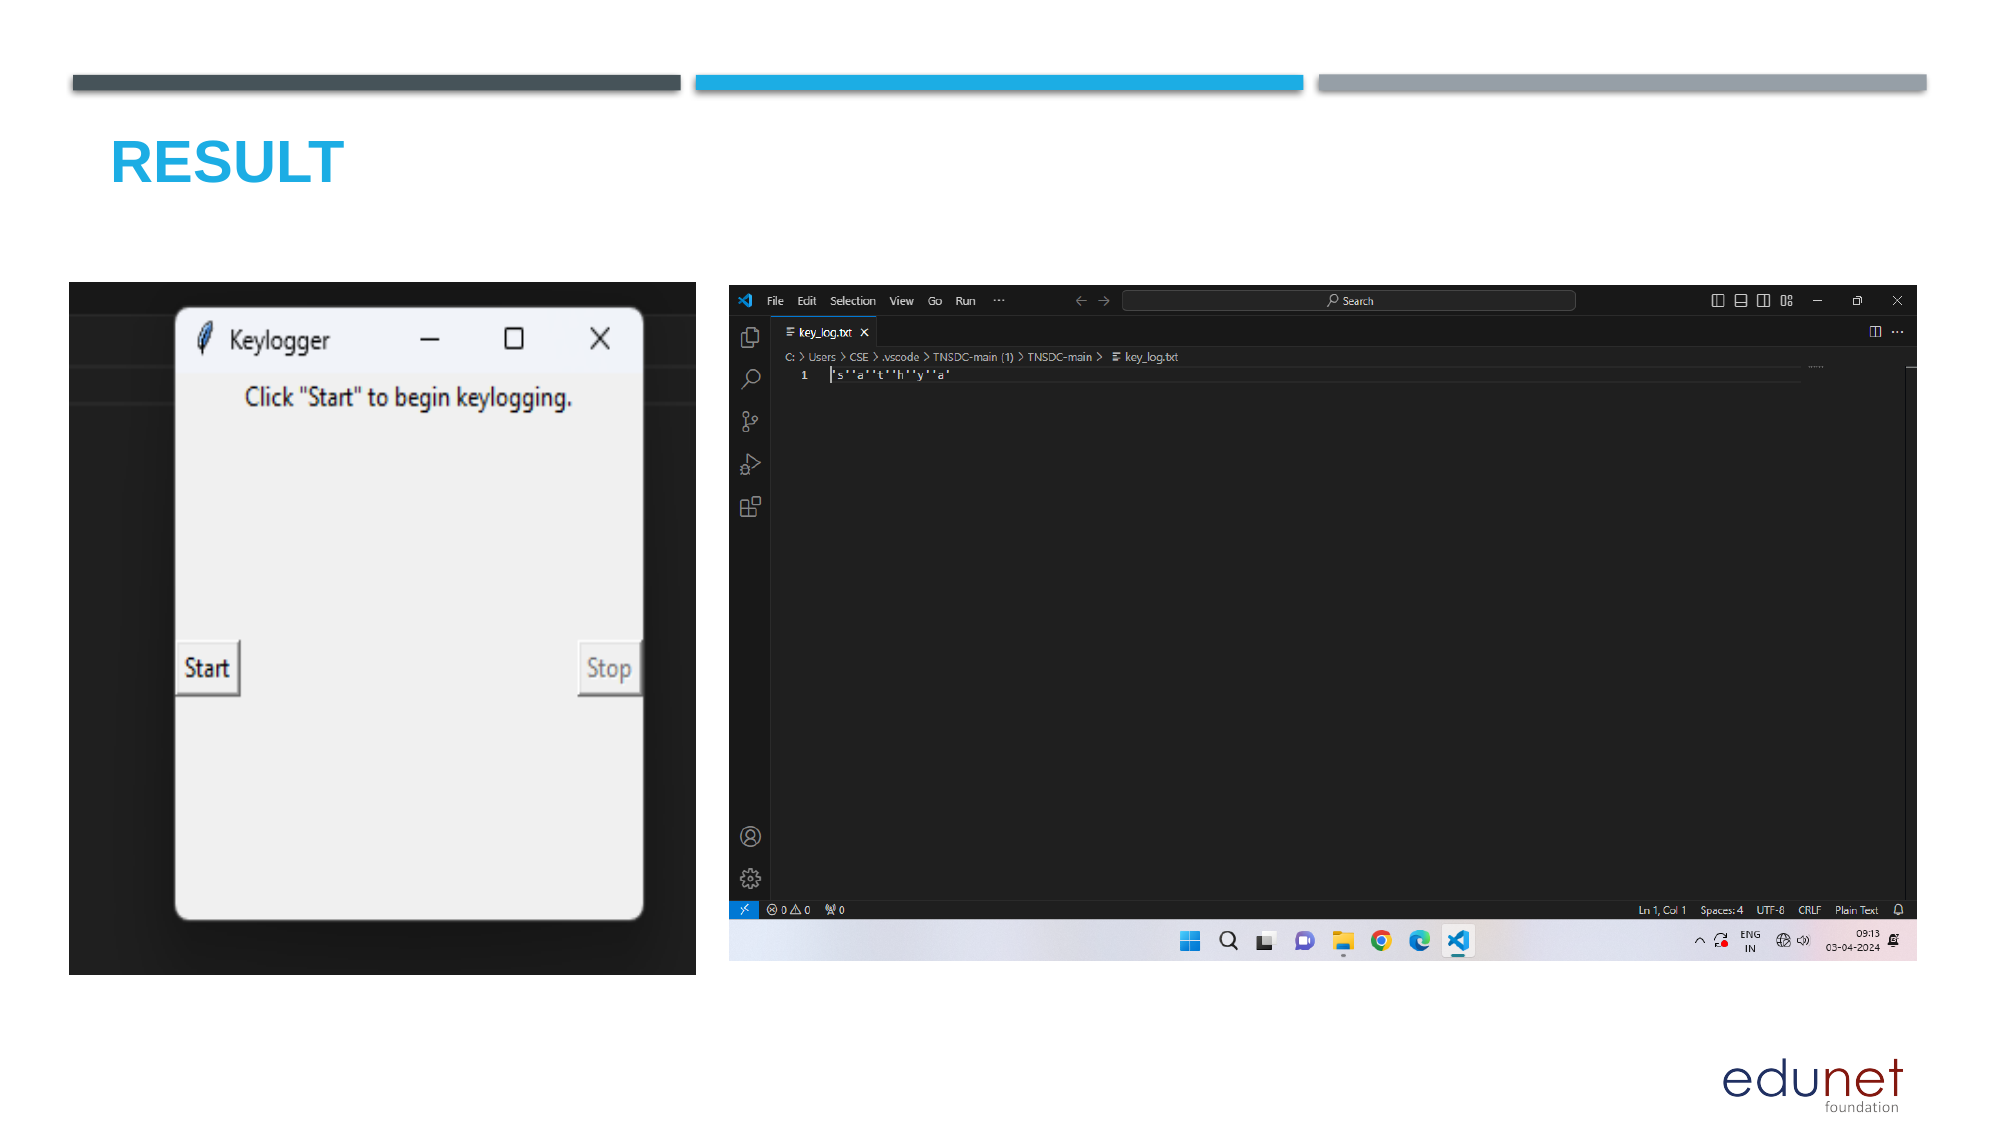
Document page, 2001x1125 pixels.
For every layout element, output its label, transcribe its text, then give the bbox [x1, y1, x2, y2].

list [68, 282, 696, 975]
picture [728, 284, 1918, 961]
title Result [95, 115, 1905, 203]
picture [1719, 1056, 1905, 1116]
